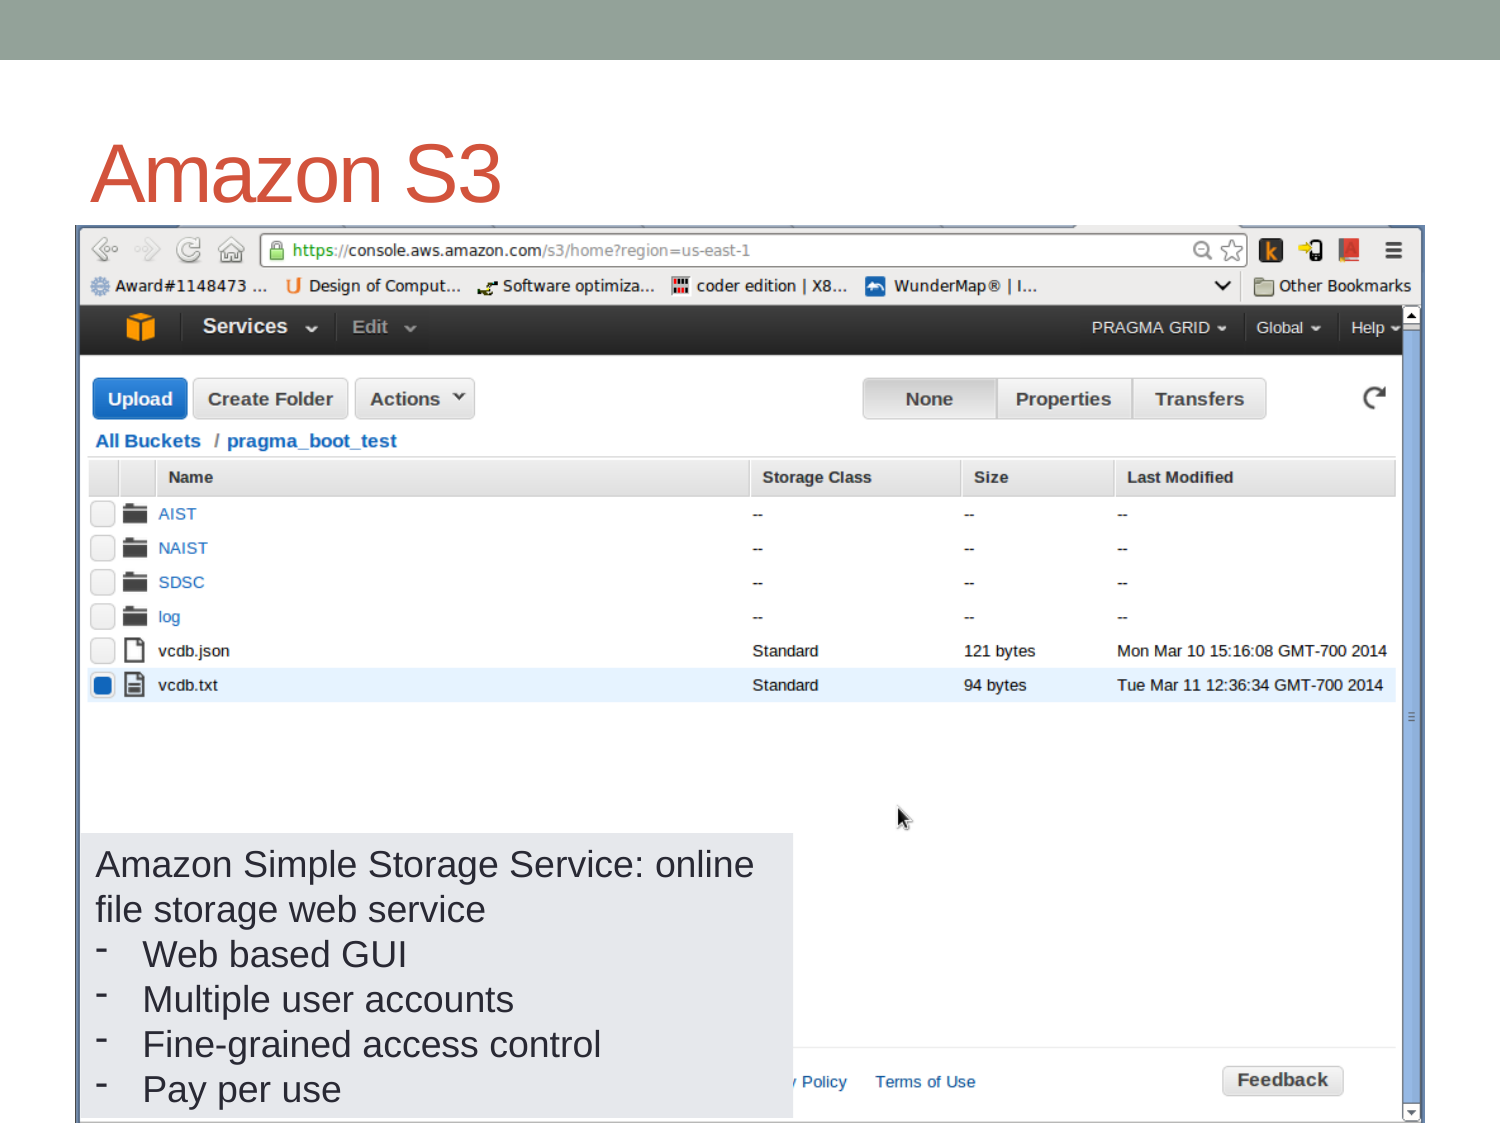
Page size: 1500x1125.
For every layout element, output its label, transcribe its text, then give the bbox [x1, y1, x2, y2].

picture [74, 224, 1426, 1123]
title Amazon S3 [75, 87, 1425, 224]
